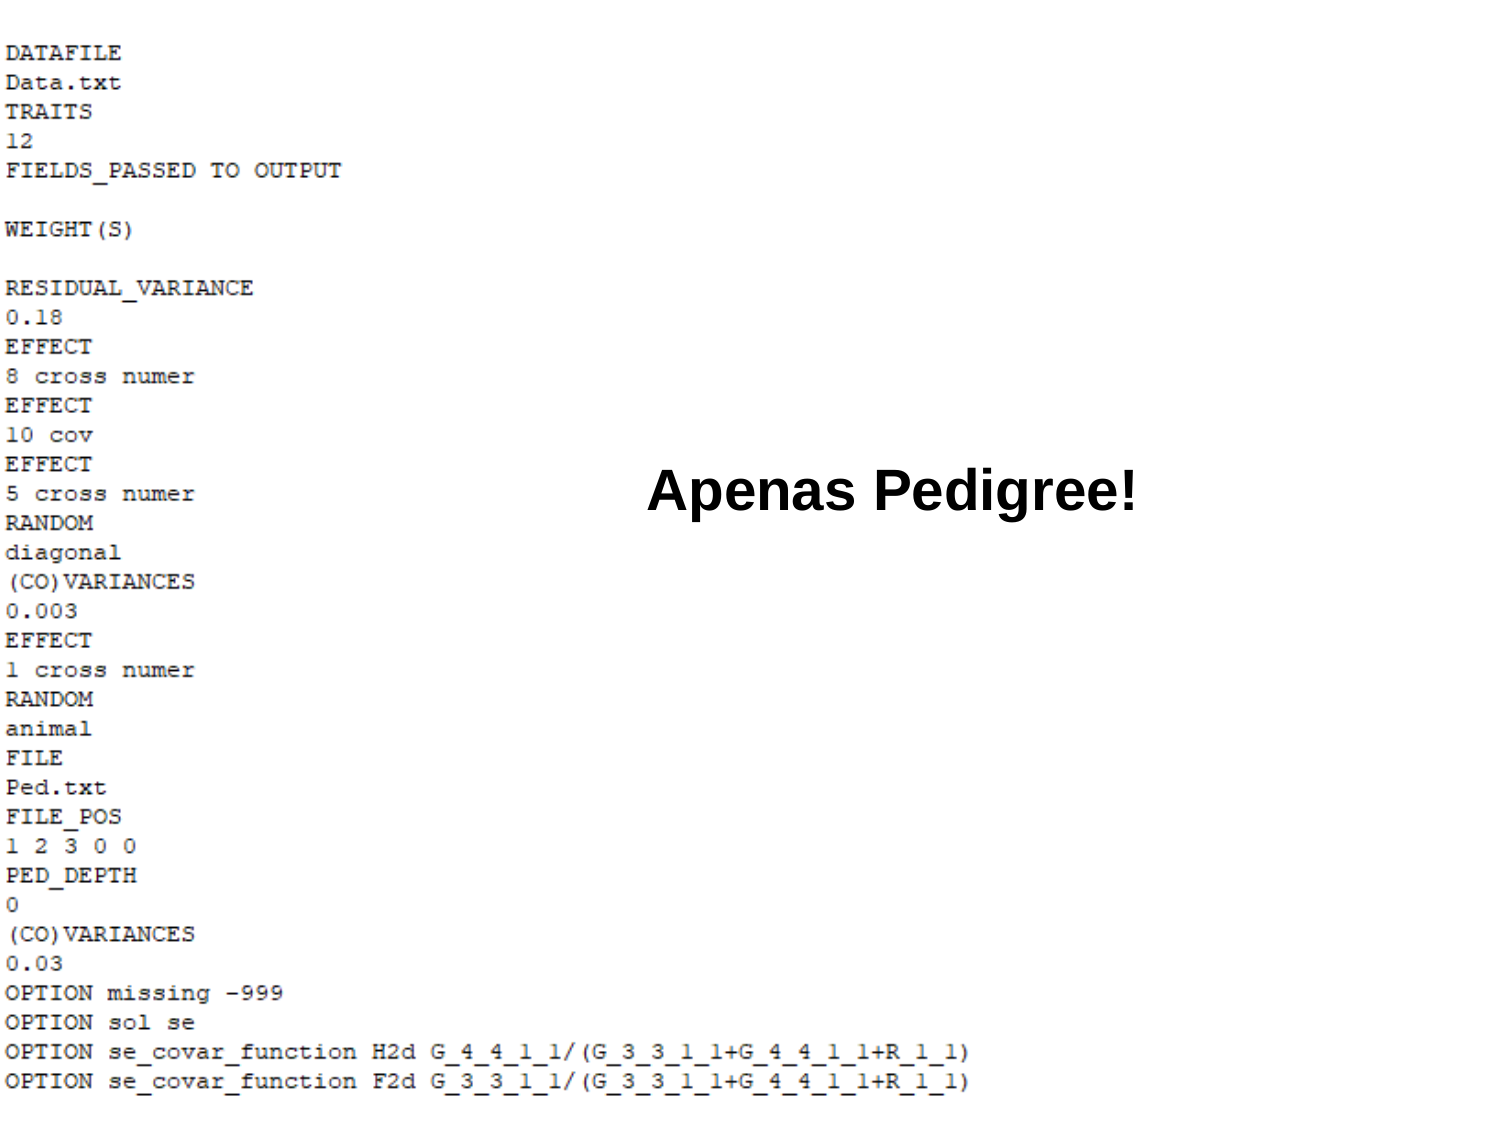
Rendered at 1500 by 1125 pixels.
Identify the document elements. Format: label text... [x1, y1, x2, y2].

picture [0, 42, 999, 1097]
text_box Apenas Pedigree! [1003, 444, 1211, 530]
